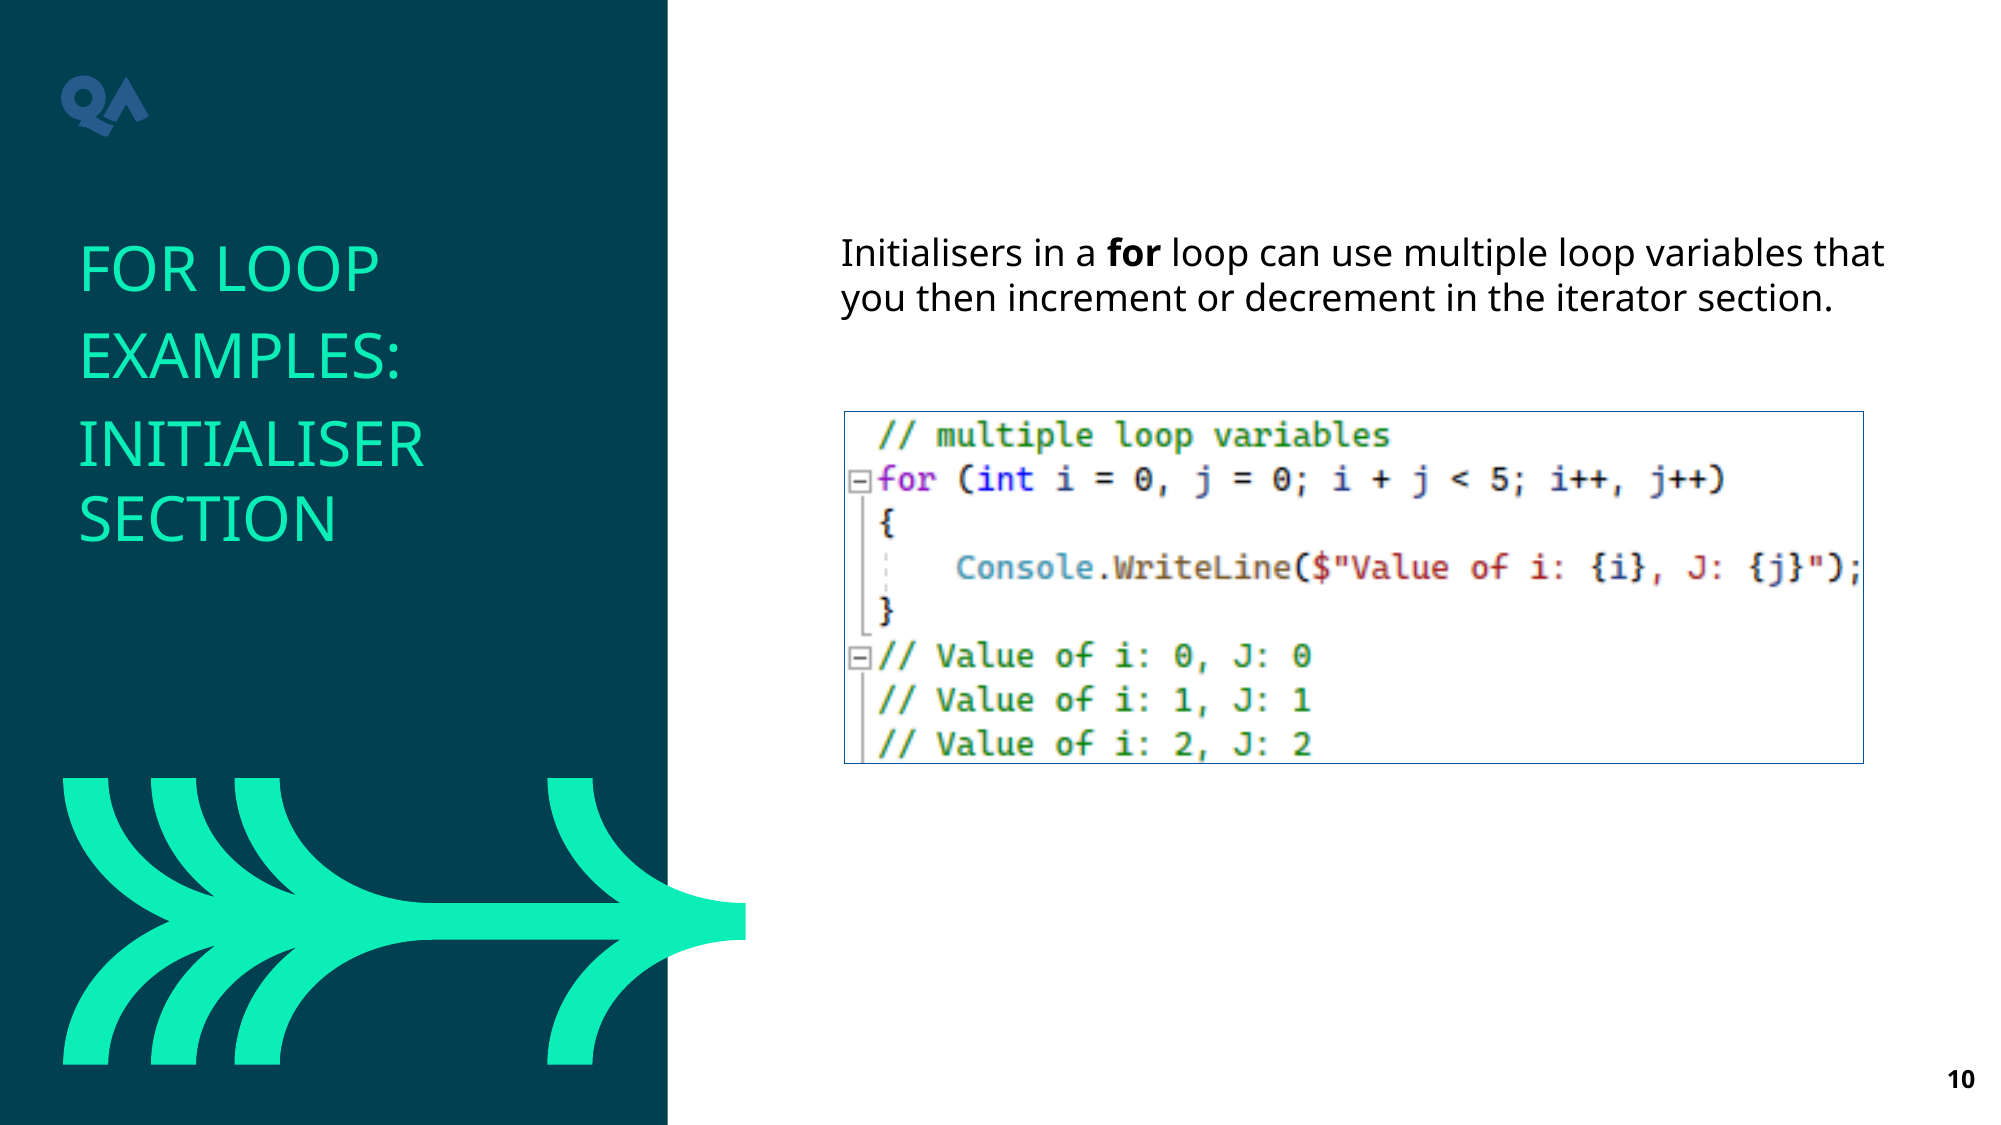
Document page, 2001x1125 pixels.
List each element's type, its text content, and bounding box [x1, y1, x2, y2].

list Initialisers in a for loop can use multiple loop variables that you then increment or decrement in the iterator section. [826, 221, 1937, 1062]
list For loop Examples: Initialiser section [63, 221, 628, 673]
slide_number 10 [1846, 1068, 1976, 1098]
picture [844, 411, 1864, 764]
